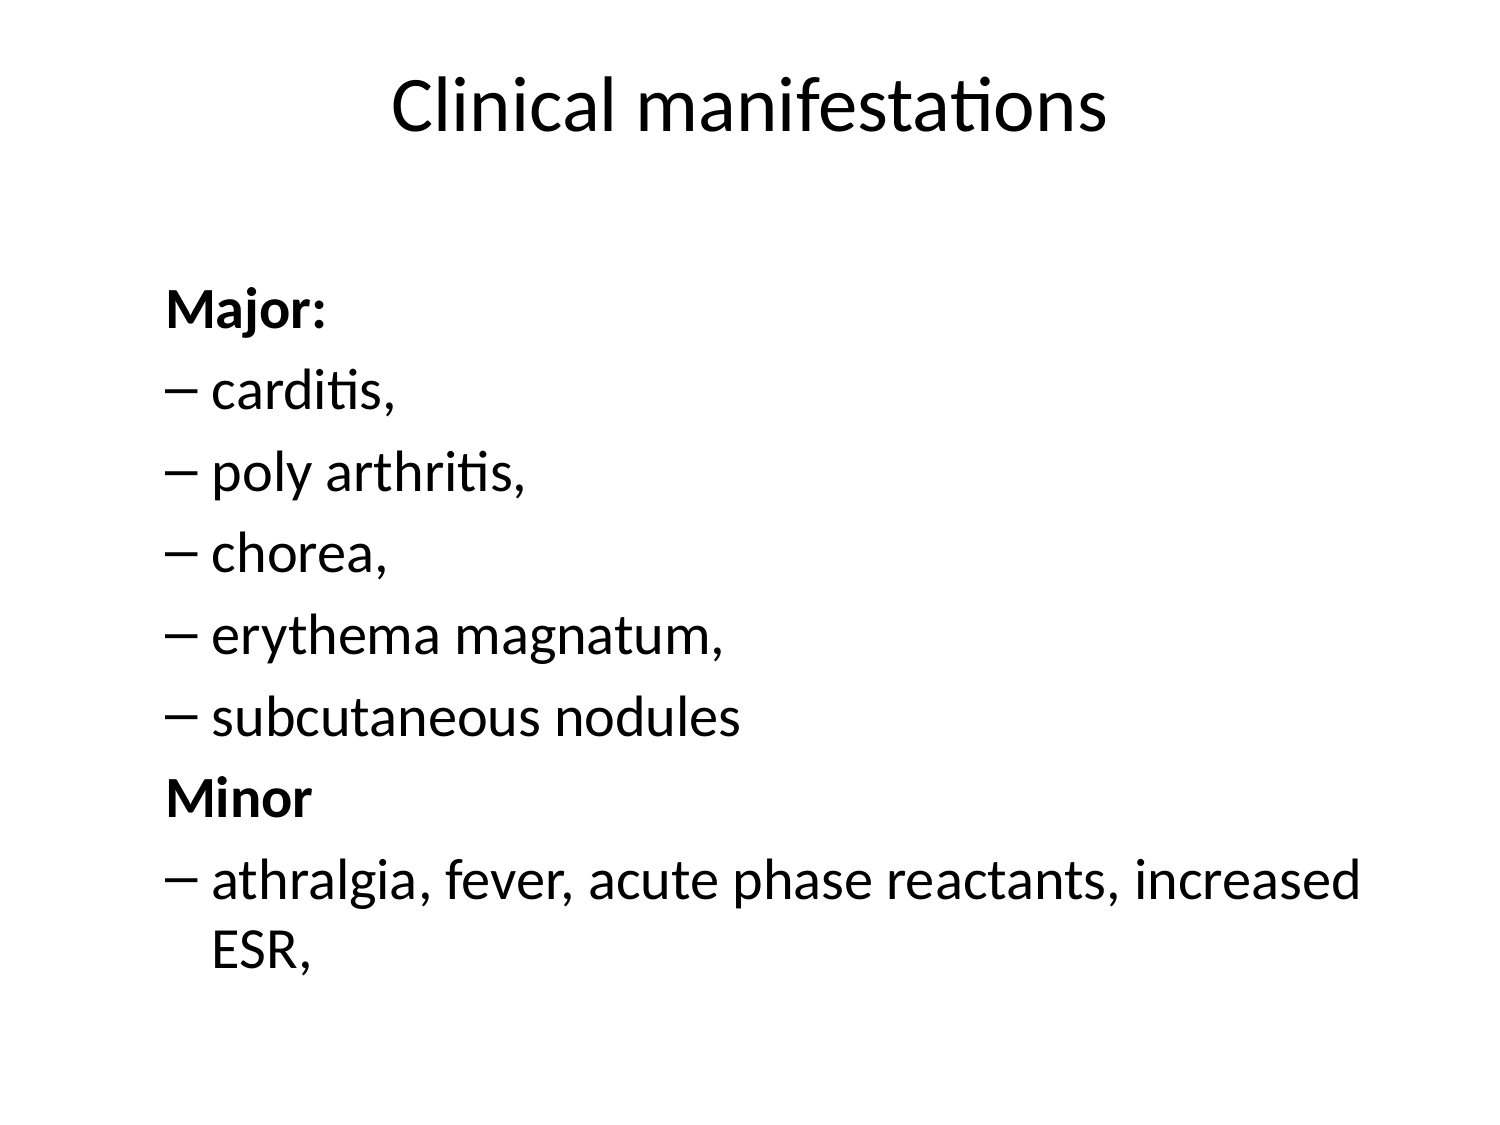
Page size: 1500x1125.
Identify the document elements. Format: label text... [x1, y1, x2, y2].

list Major: carditis, poly arthritis, chorea, erythema magnatum, subcutaneous nodules Minor athralgia, fever, acute phase reactants, increased ESR, [75, 262, 1425, 1005]
title Clinical manifestations [75, 45, 1425, 233]
